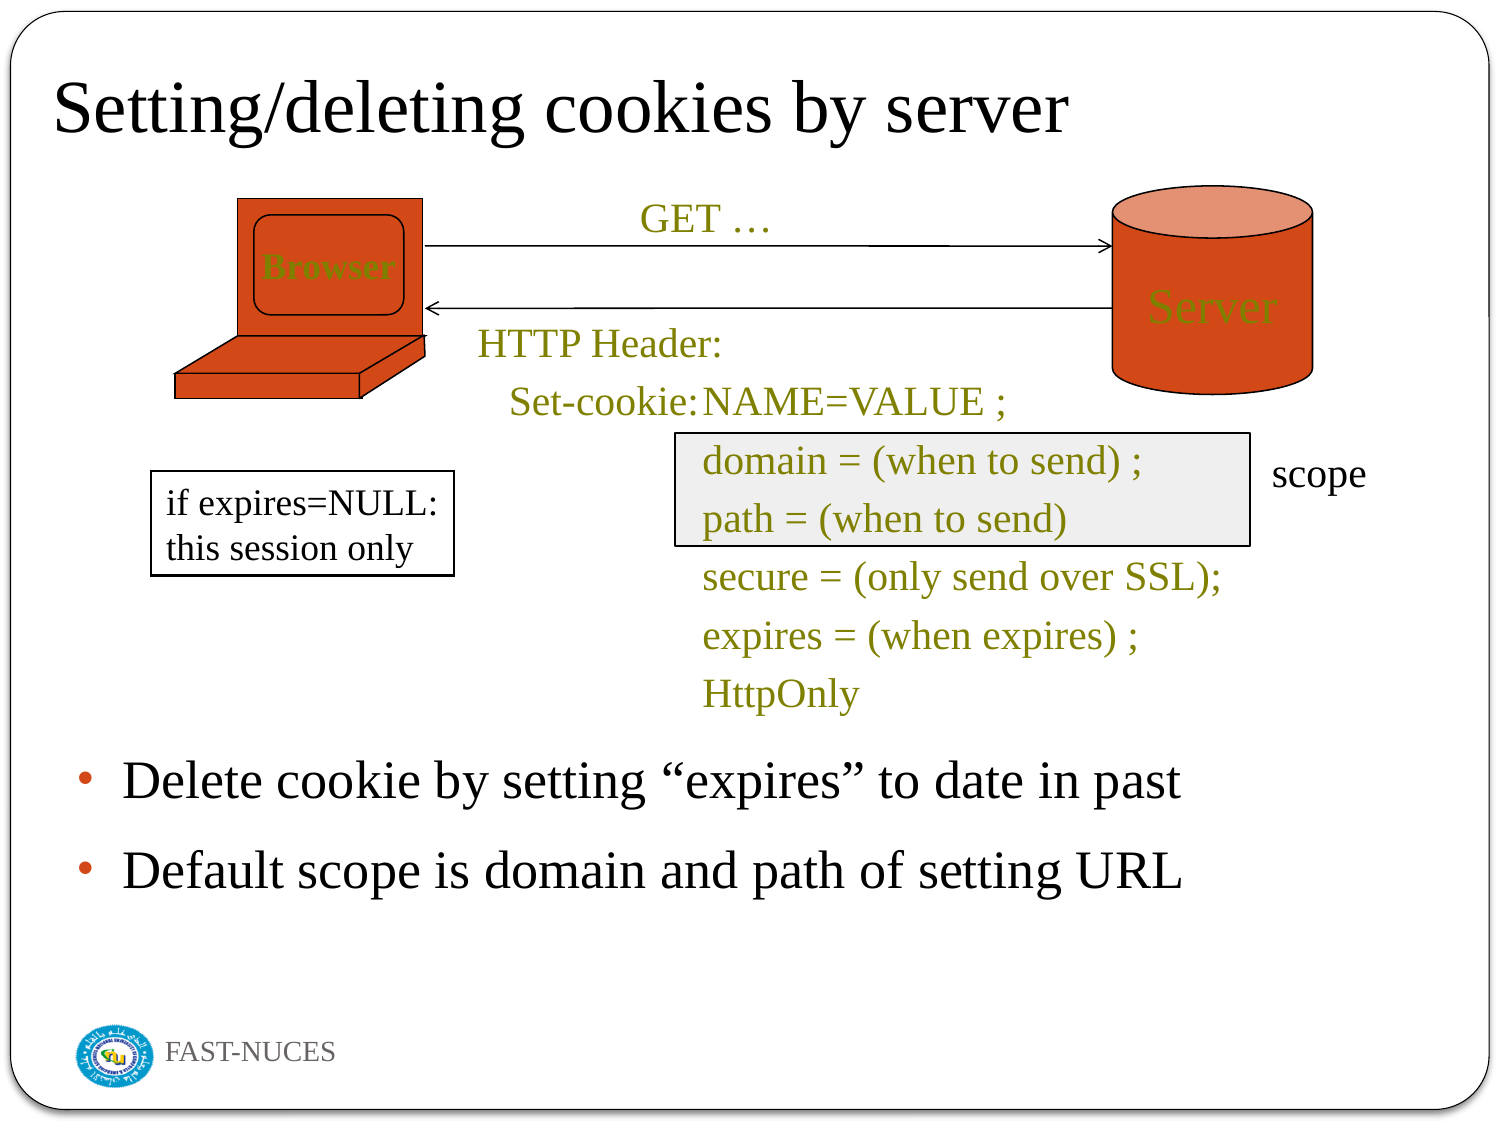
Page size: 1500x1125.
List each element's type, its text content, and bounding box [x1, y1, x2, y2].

text_box [174, 373, 359, 399]
picture [91, 1038, 138, 1075]
text_box HTTP Header: Set-cookie: NAME=VALUE ; domain = (when to send) ; path = (when to send) secure = (only send over SSL); expires = (when expires) ; HttpOnly [462, 308, 1388, 724]
text_box Browser [253, 214, 404, 315]
text_box Server [1112, 185, 1313, 308]
text_box [359, 335, 425, 399]
title Setting/deleting cookies by server [37, 24, 1388, 163]
text_box GET … [625, 183, 788, 243]
picture [123, 1060, 154, 1088]
text_box [175, 335, 422, 373]
text_box if expires=NULL: this session only [151, 470, 454, 576]
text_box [674, 433, 1383, 547]
picture [74, 1024, 154, 1088]
list Delete cookie by setting “expires” to date in past Default scope is domain and path of setting URL [62, 737, 1500, 946]
text_box [237, 198, 423, 335]
footer FAST-NUCES [150, 1012, 800, 1088]
